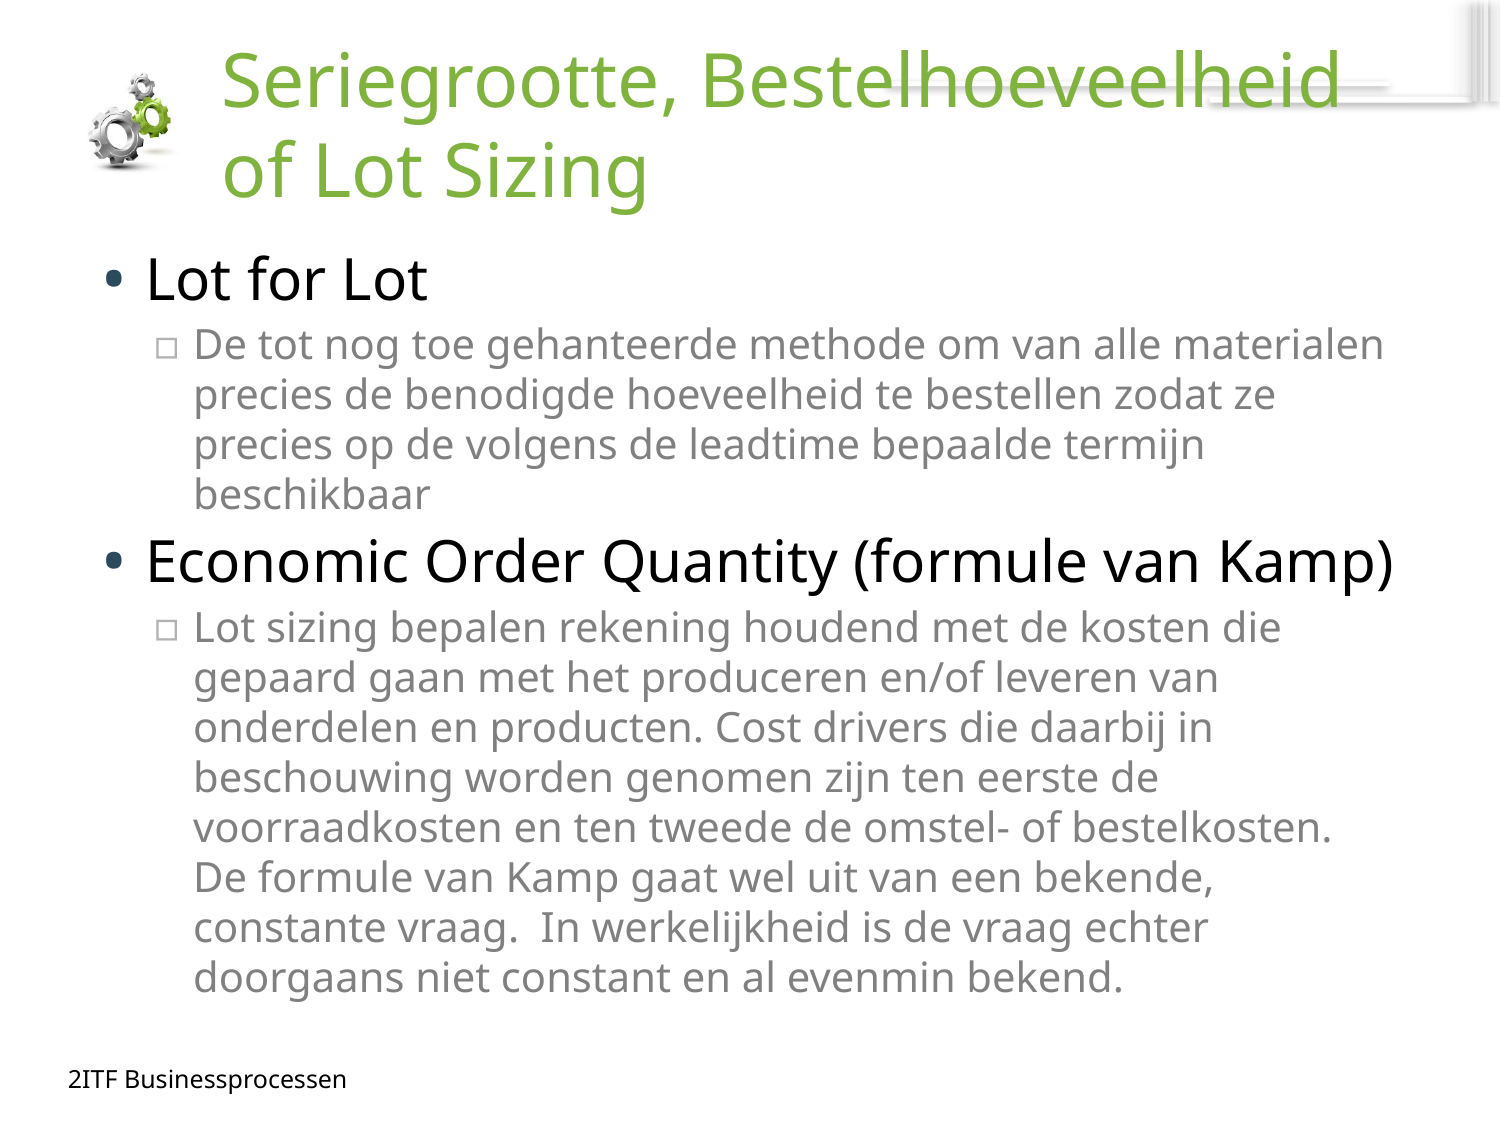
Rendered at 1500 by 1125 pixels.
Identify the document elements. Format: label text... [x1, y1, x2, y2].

title Seriegrootte, Bestelhoeveelheid of Lot Sizing [206, 35, 1418, 211]
picture [78, 69, 186, 176]
list Lot for Lot De tot nog toe gehanteerde methode om van alle materialen precies de benodigde hoeveelheid te bestellen zodat ze precies op de volgens de leadtime bepaalde termijn beschikbaar Economic Order Quantity (formule van Kamp) Lot sizing bepalen rekening houdend met de kosten die gepaard gaan met het produceren en/of leveren van onderdelen en producten. Cost drivers die daarbij in beschouwing worden genomen zijn ten eerste de voorraadkosten en ten tweede de omstel- of bestelkosten. De formule van Kamp gaat wel uit van een bekende, constante vraag. In werkelijkheid is de vraag echter doorgaans niet constant en al evenmin bekend. [70, 234, 1421, 1055]
